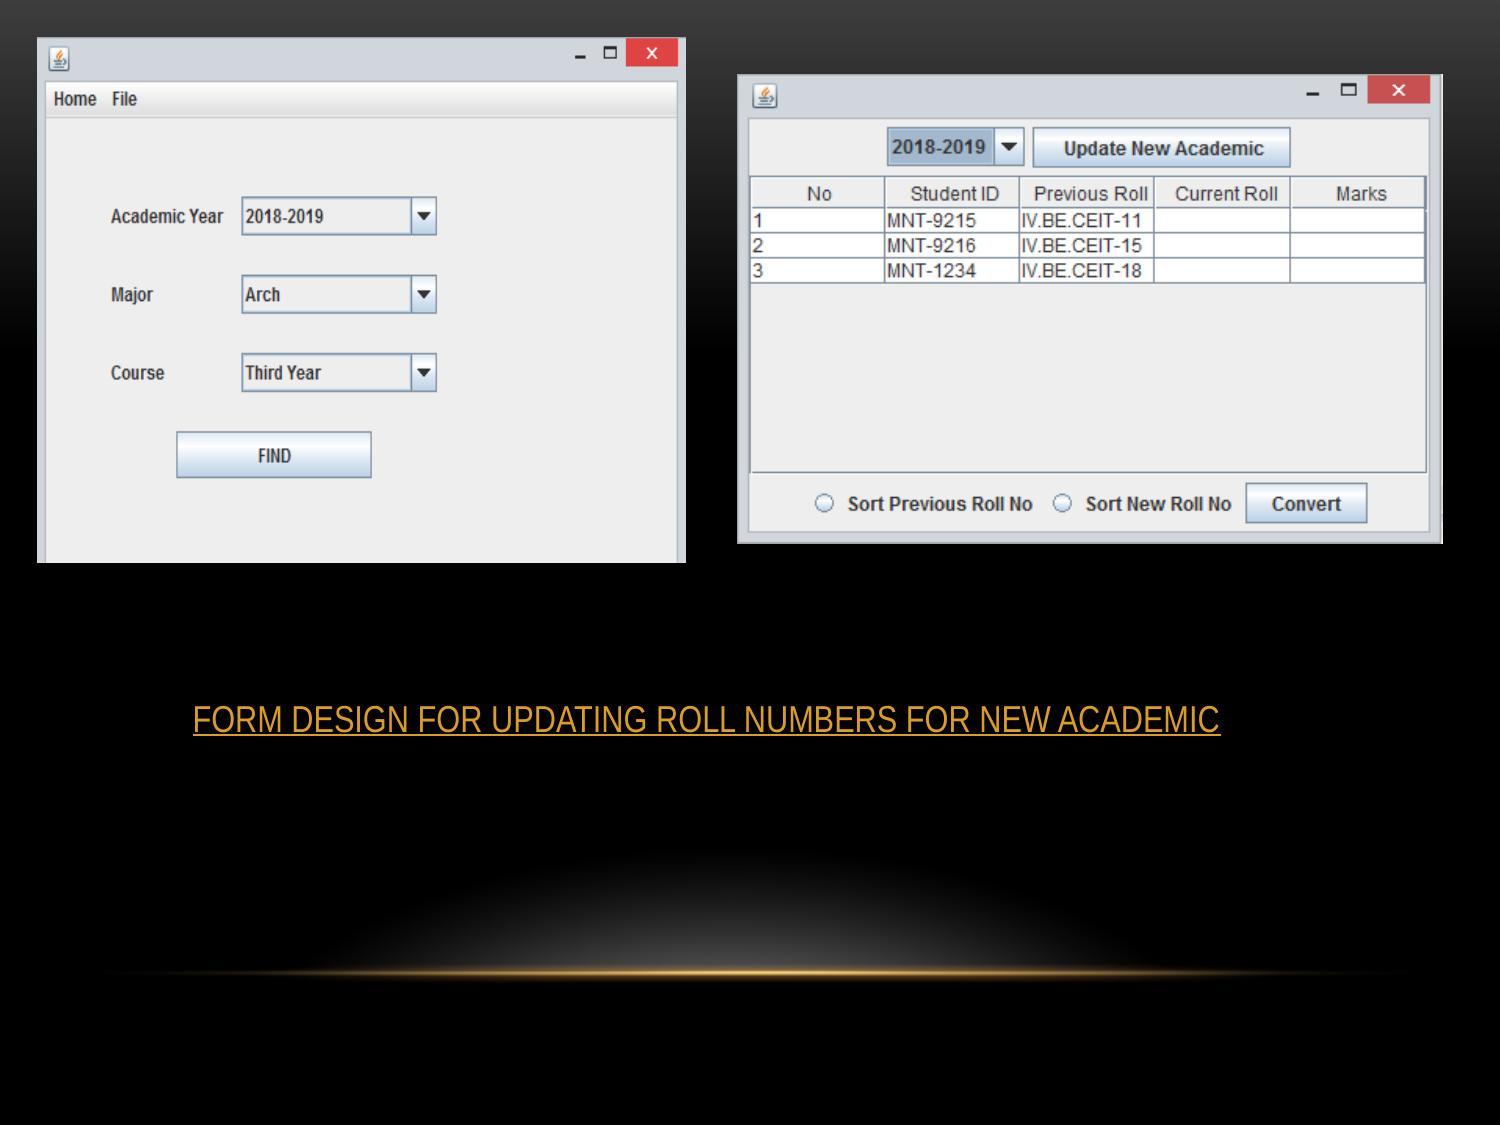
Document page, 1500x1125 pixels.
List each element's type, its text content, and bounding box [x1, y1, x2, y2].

text_box FORM DESIGN FOR UPDATING ROLL NUMBERS FOR NEW ACADEMIC [177, 687, 1298, 748]
picture [0, 0, 1500, 1125]
